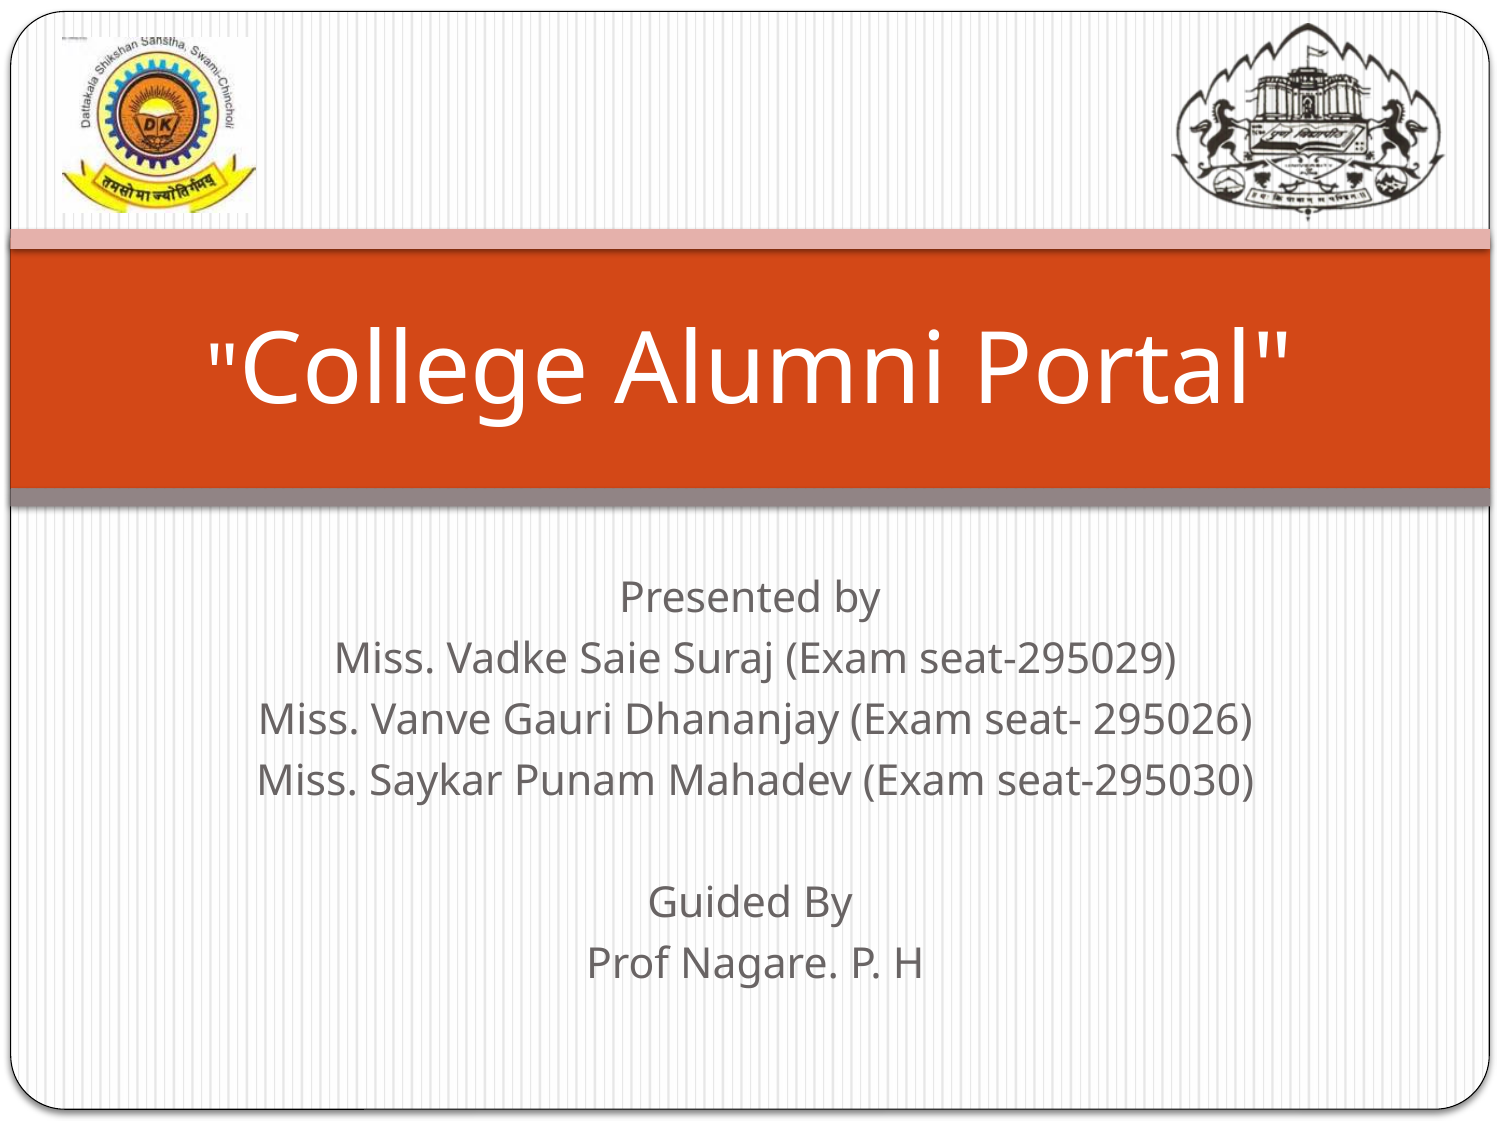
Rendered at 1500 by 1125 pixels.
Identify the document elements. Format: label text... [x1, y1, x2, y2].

picture [62, 37, 256, 213]
title "College Alumni Portal" [75, 247, 1425, 489]
picture [1171, 23, 1447, 223]
text_box Presented by Miss. Vadke Saie Suraj (Exam seat-295029) Miss. Vanve Gauri Dhananjay (Exam seat- 295026) Miss. Saykar Punam Mahadev (Exam seat-295030) Guided By Prof Nagare. P. H [117, 562, 1383, 996]
